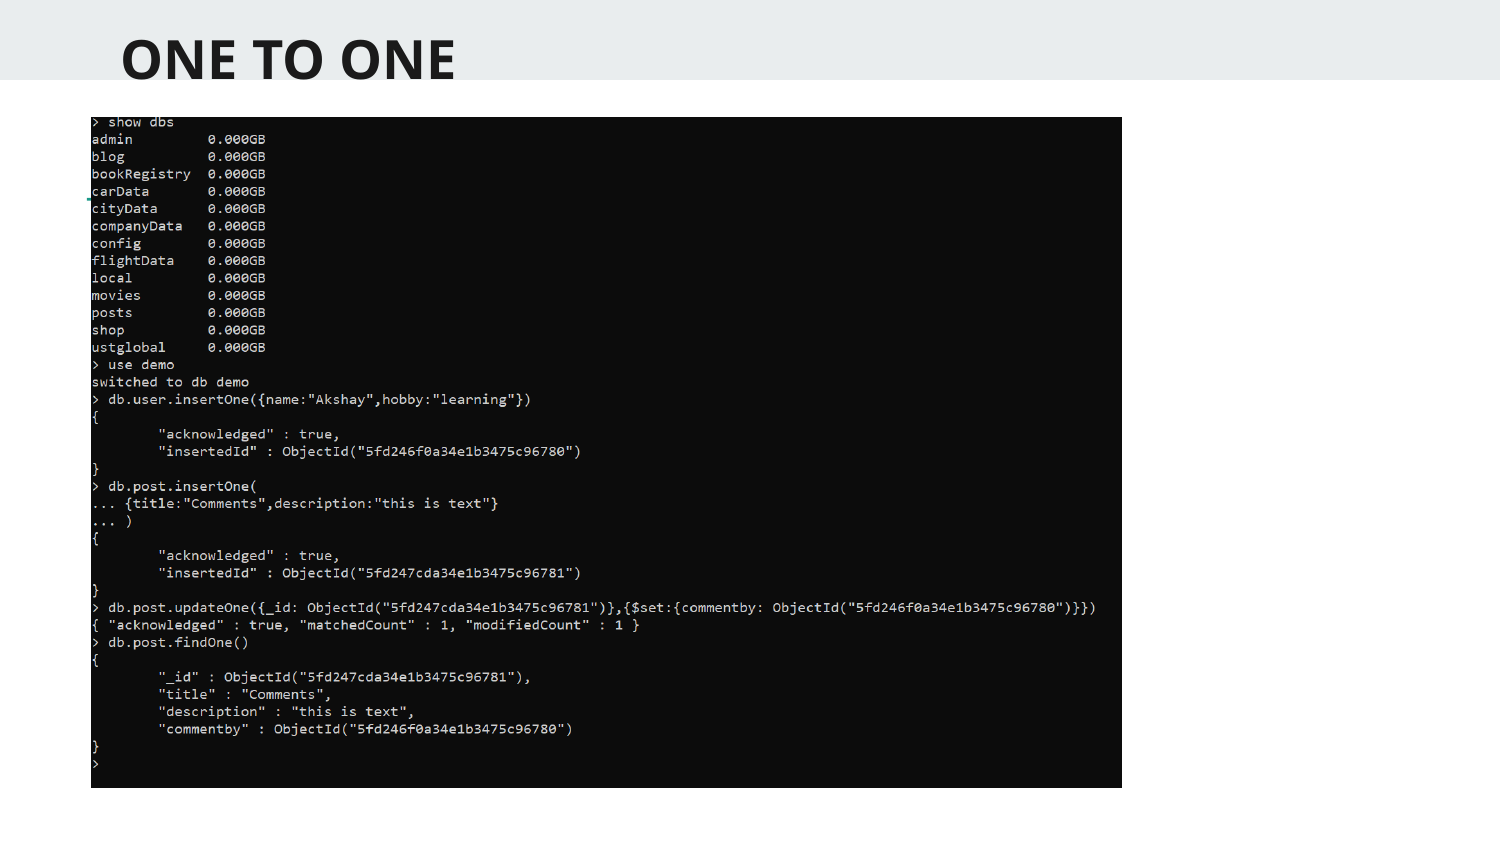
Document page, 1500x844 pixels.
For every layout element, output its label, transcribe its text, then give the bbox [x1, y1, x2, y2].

title ONE TO ONE [105, 10, 1367, 99]
picture [91, 117, 1123, 788]
